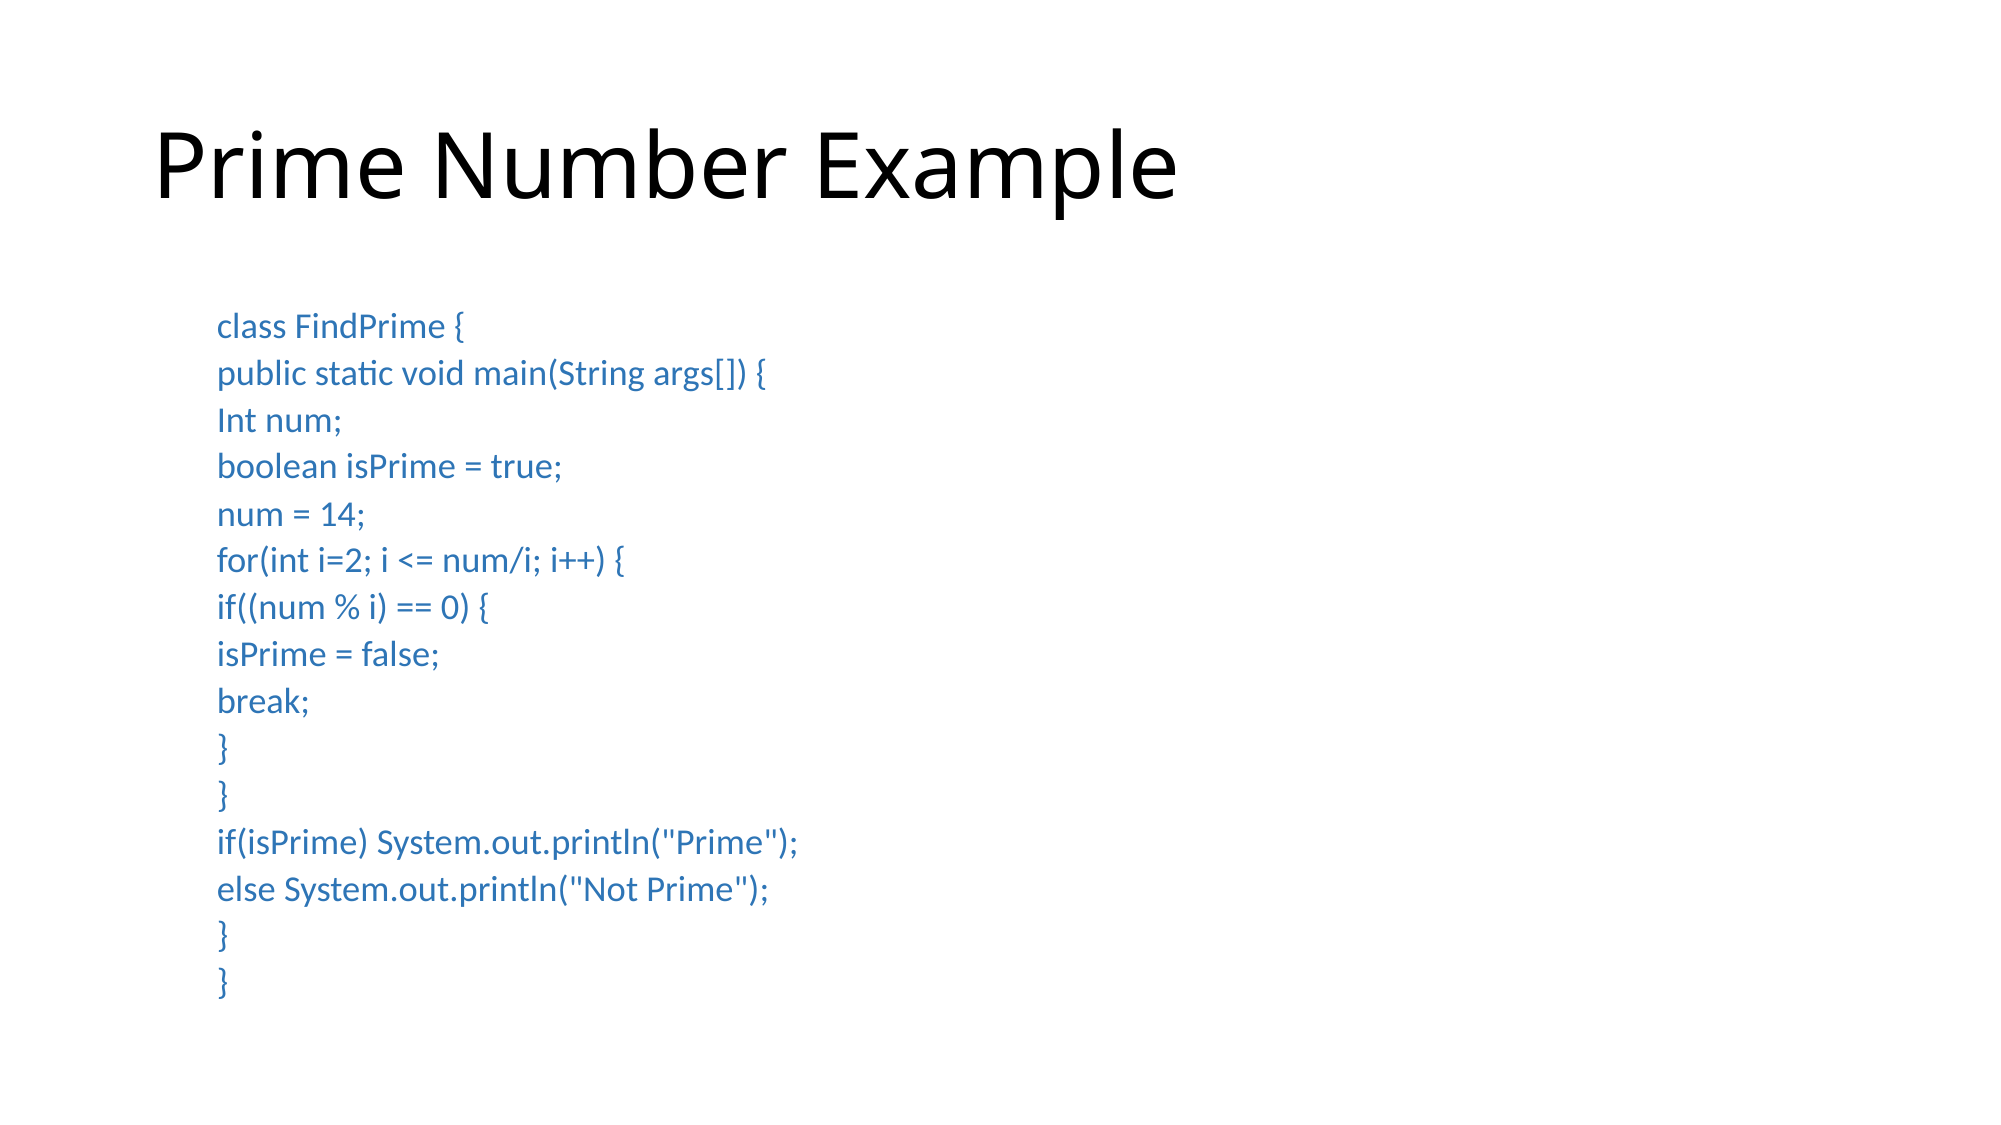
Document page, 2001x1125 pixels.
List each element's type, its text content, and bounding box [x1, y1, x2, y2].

list class FindPrime { public static void main(String args[]) { Int num; boolean isPrime = true; num = 14; for(int i=2; i <= num/i; i++) { if((num % i) == 0) { isPrime = false; break; } } if(isPrime) System.out.println("Prime"); else System.out.println("Not Prime"); } } [137, 299, 1863, 1014]
title Prime Number Example [137, 59, 1863, 278]
